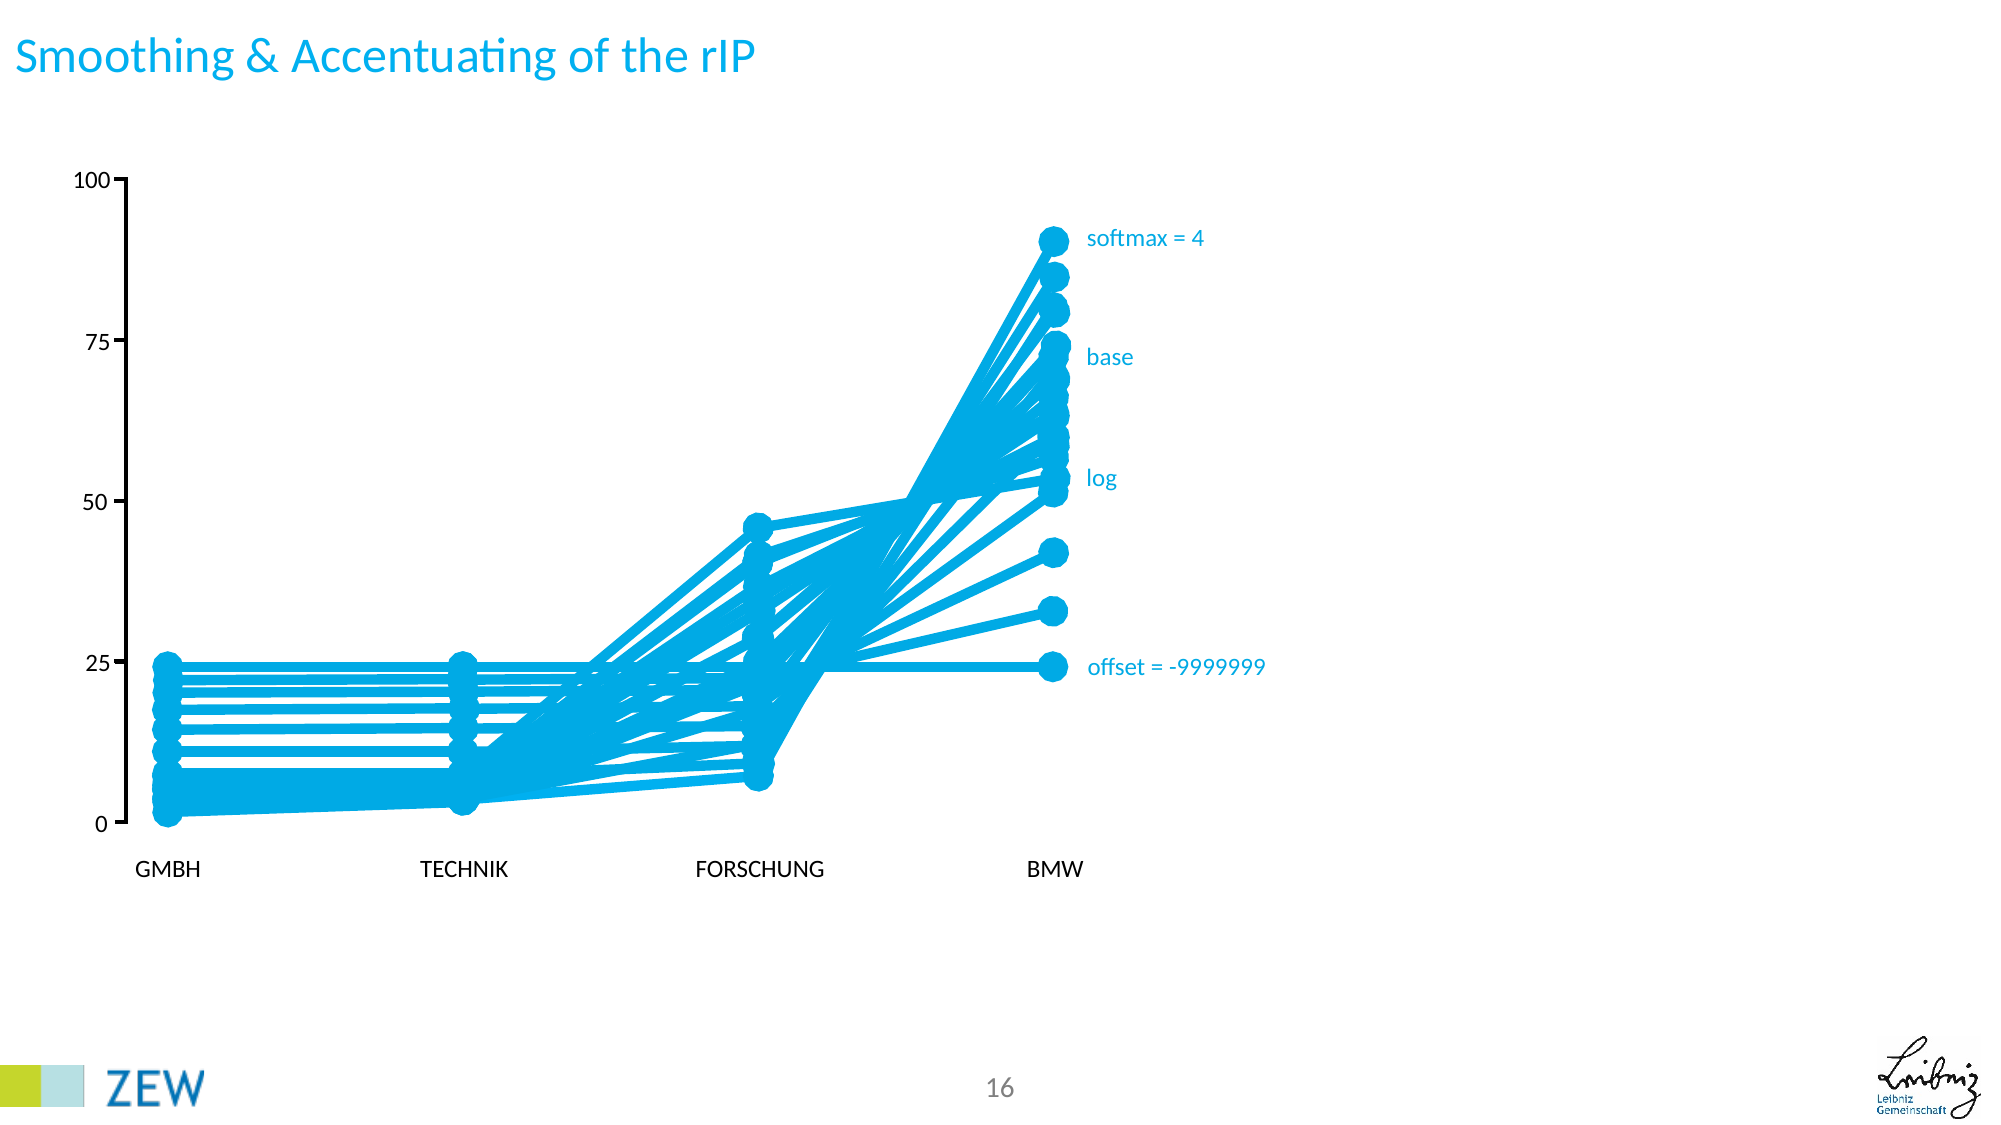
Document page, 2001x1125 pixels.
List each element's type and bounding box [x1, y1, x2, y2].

slide_number [928, 1060, 1072, 1108]
text_box [405, 845, 524, 891]
text_box [167, 241, 1282, 812]
text_box [1012, 845, 1099, 891]
text_box [1072, 213, 1220, 259]
text_box [1071, 332, 1149, 378]
text_box [1071, 454, 1133, 499]
text_box [680, 845, 840, 891]
picture [1877, 1036, 1981, 1119]
title [0, 16, 2000, 96]
text_box [57, 155, 216, 891]
